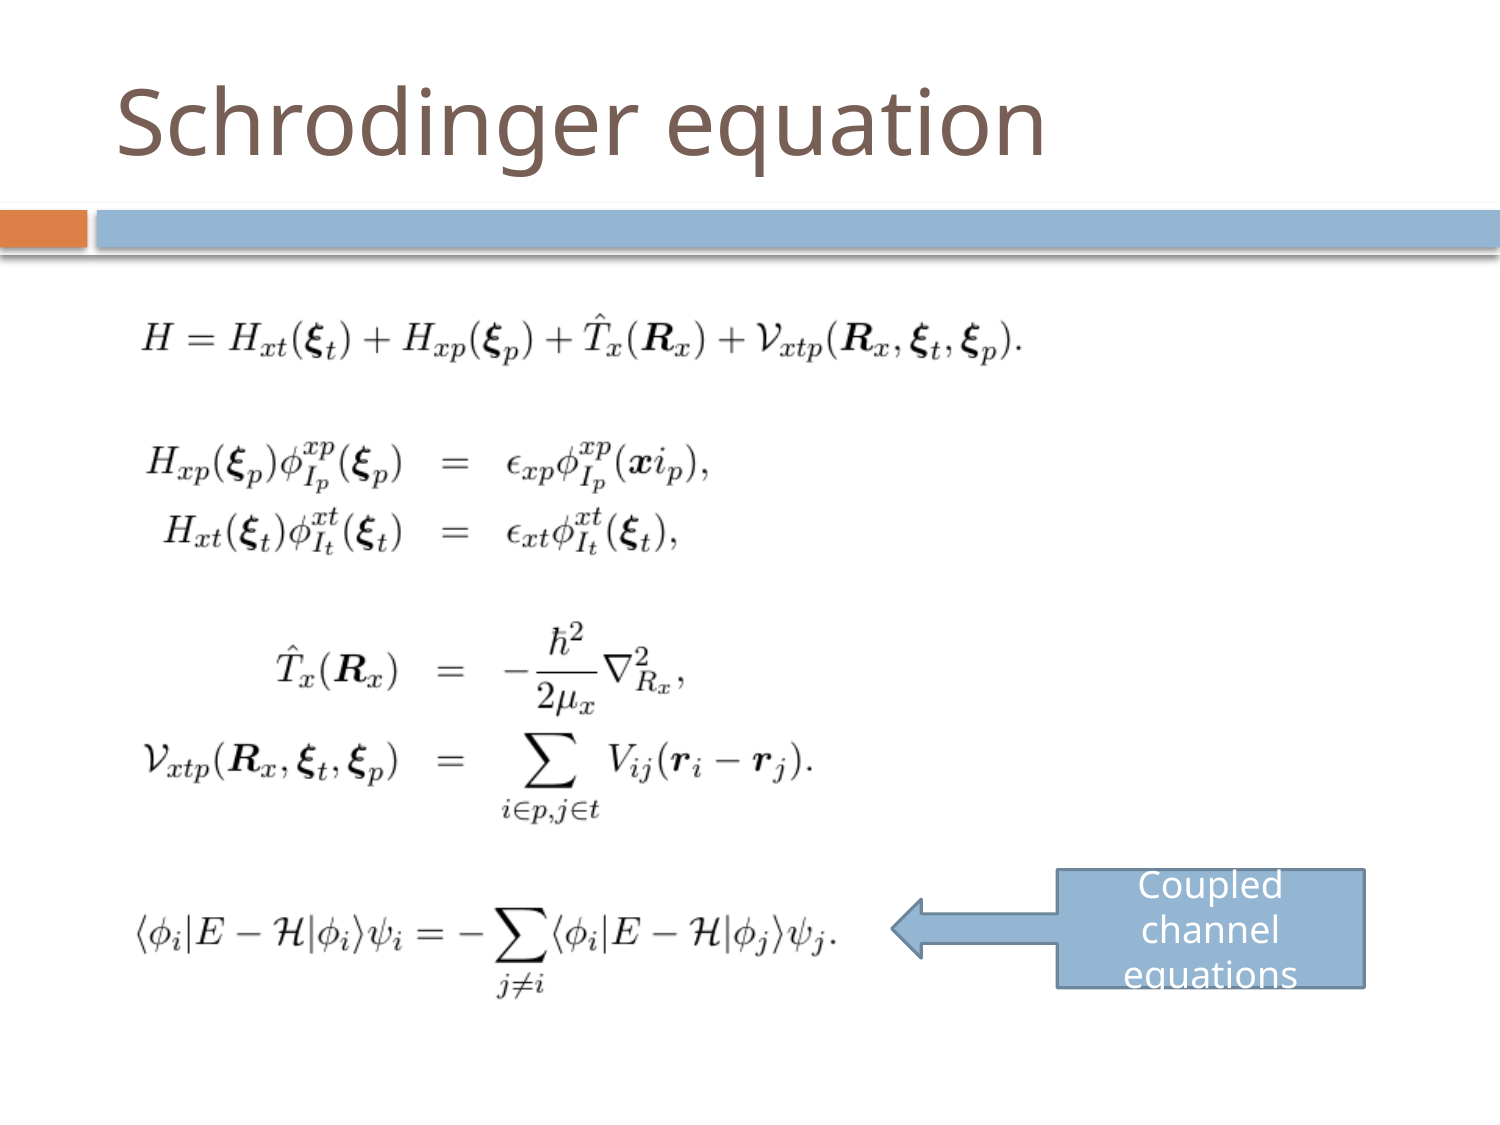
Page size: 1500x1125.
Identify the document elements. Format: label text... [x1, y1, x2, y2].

picture [123, 419, 717, 563]
title Schrodinger equation [100, 37, 1438, 200]
picture [123, 290, 1028, 382]
picture [109, 883, 853, 1016]
text_box Coupled channel equations [890, 868, 1366, 990]
picture [109, 606, 819, 834]
